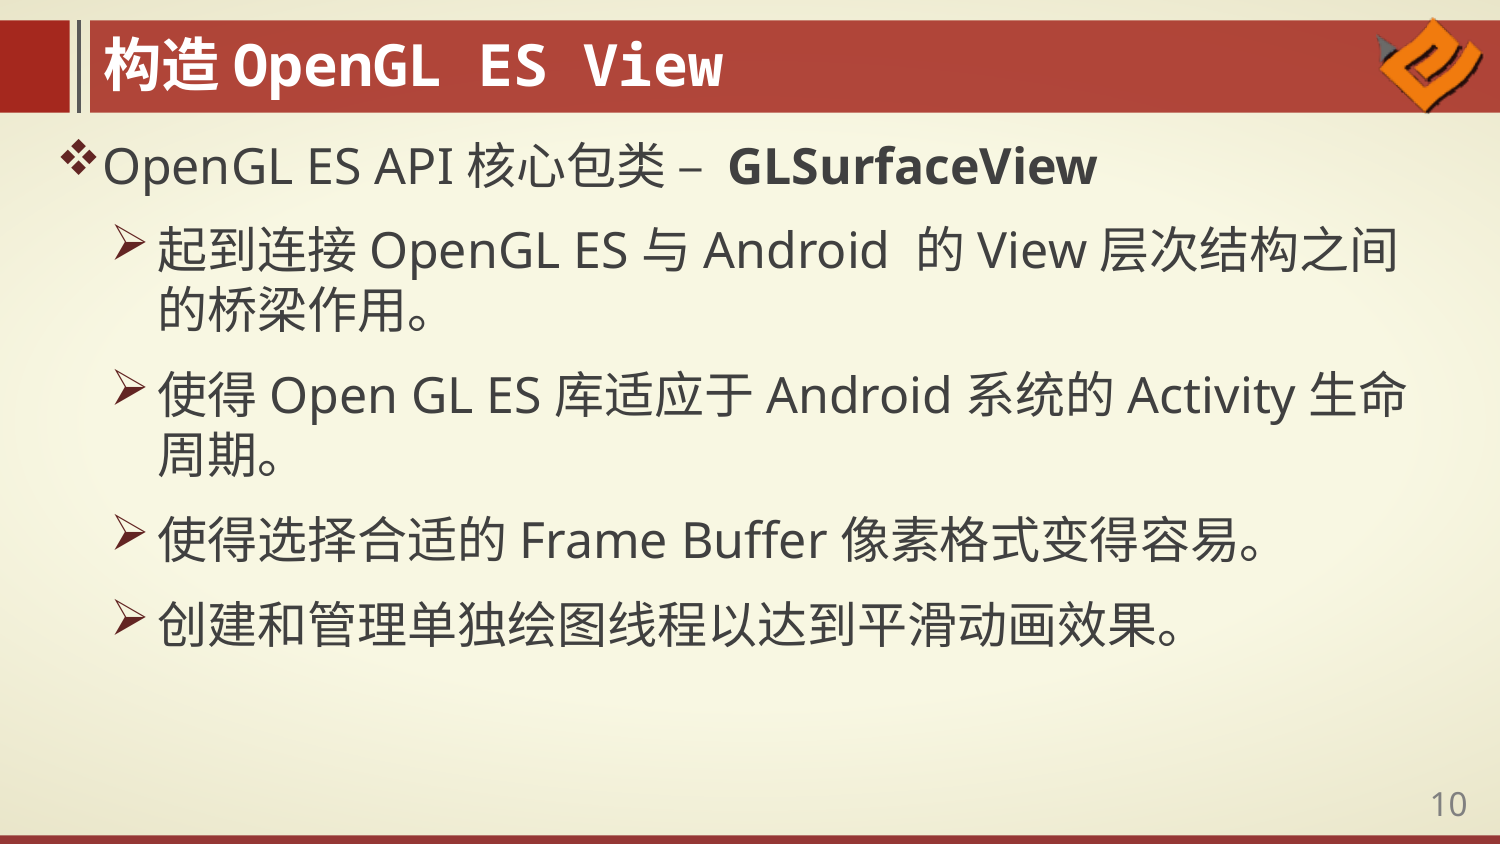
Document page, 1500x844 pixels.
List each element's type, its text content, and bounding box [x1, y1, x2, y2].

text_box 构造OpenGL ES View [88, 20, 1046, 105]
picture [0, 0, 1500, 835]
text_box OpenGL ES API核心包类 – GLSurfaceView 起到连接OpenGL ES与Android 的View层次结构之间的桥梁作用。 使得Open GL ES库适应于Android系统的Activity生命周期。 使得选择合适的Frame Buffer像素格式变得容易。 创建和管理单独绘图线程以达到平滑动画效果。 [41, 126, 1436, 718]
